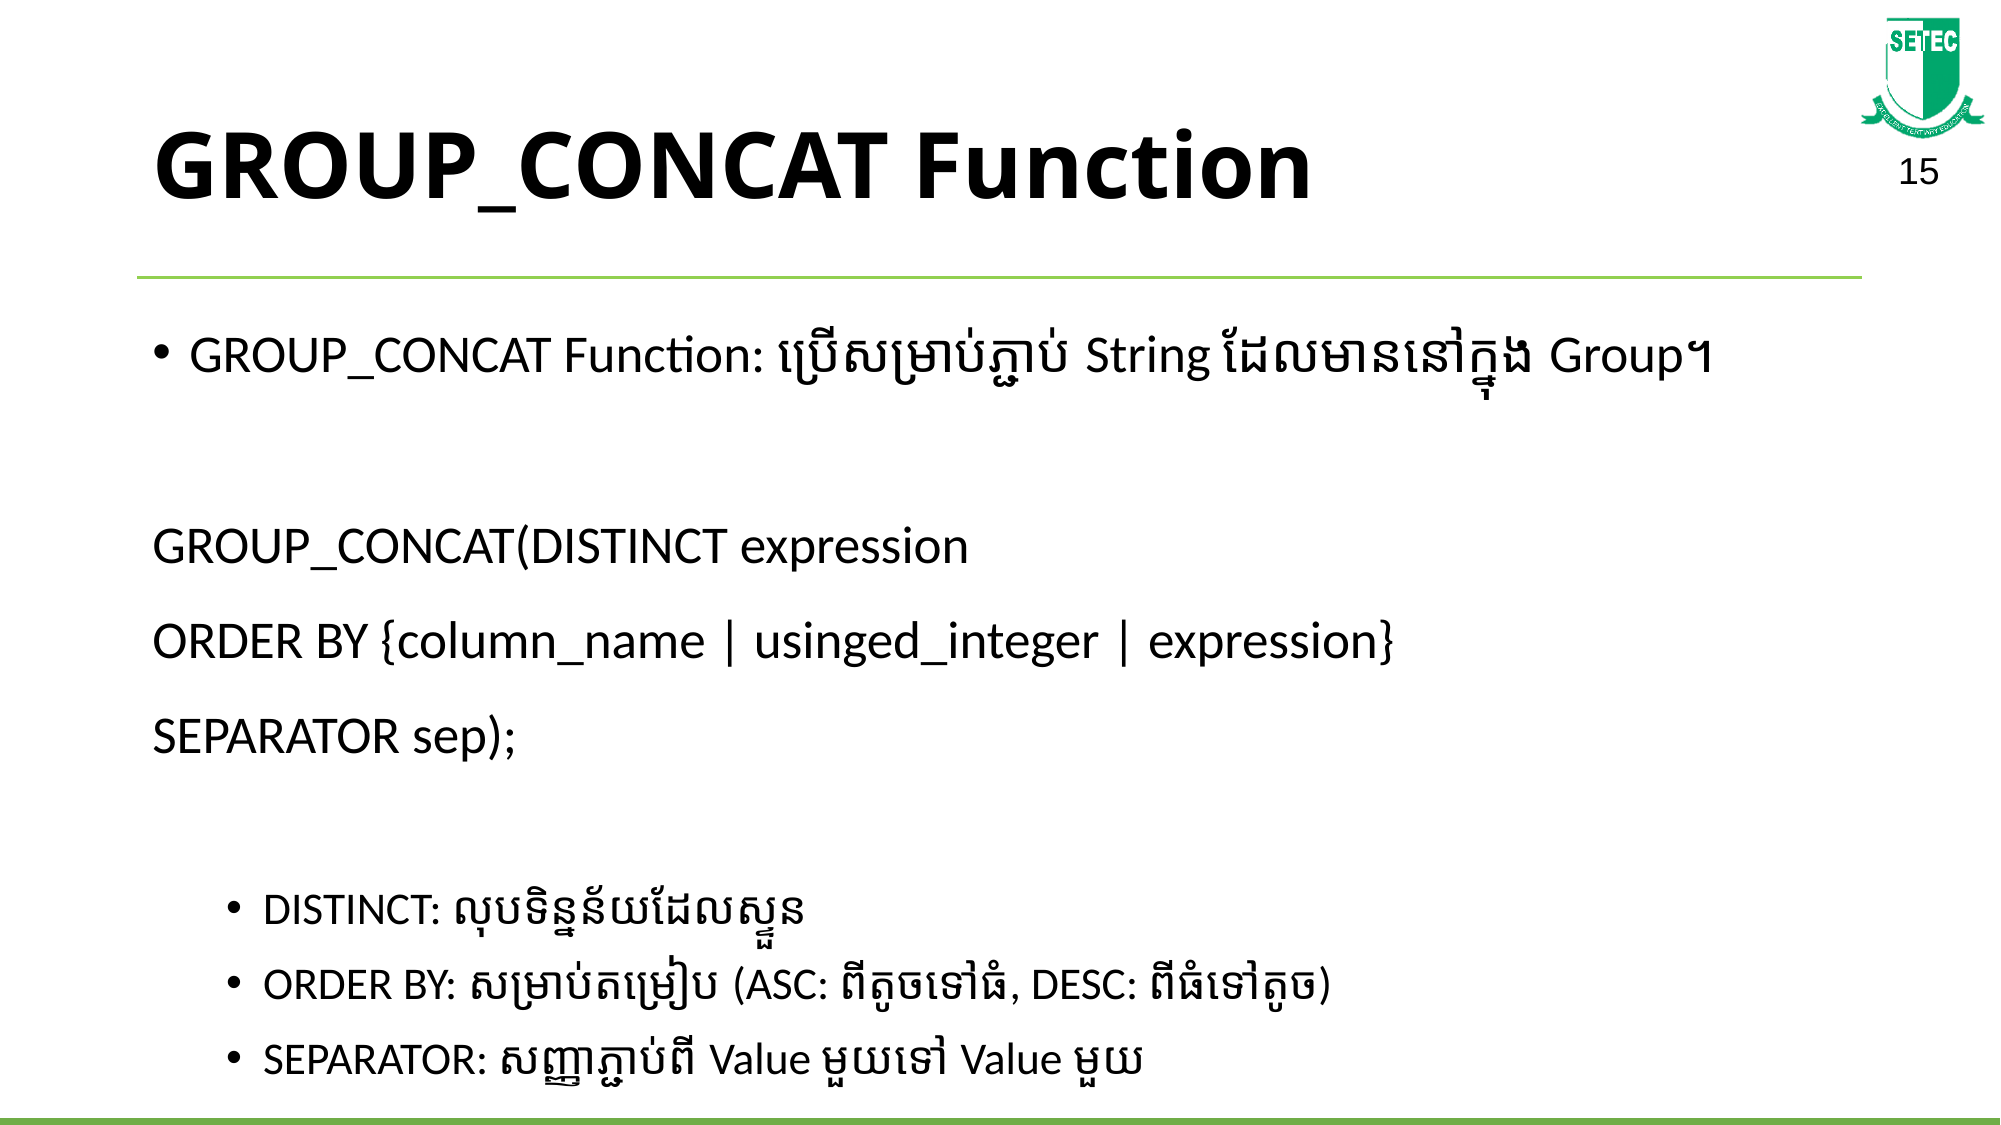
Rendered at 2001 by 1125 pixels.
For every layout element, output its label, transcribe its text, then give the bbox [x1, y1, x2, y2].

list GROUP_CONCAT Function: ប្រើ​សម្រាប់​ភ្ជាប់​ String ដែលមាន​នៅក្នុង Group។ GROUP_CONCAT(DISTINCT expression ORDER BY {column_name | usinged_integer | expression} SEPARATOR sep); DISTINCT: លុបទិន្នន័យ​ដែលស្ទួន ORDER BY: សម្រាប់​តម្រៀប (ASC: ពីតូចទៅធំ, DESC: ពីធំទៅតូច) SEPARATOR: សញ្ញាភ្ជាប់ពី Value មួយទៅ Value មួយ [137, 299, 1863, 1106]
title GROUP_CONCAT Function [137, 59, 1863, 278]
picture [1855, 13, 1990, 143]
